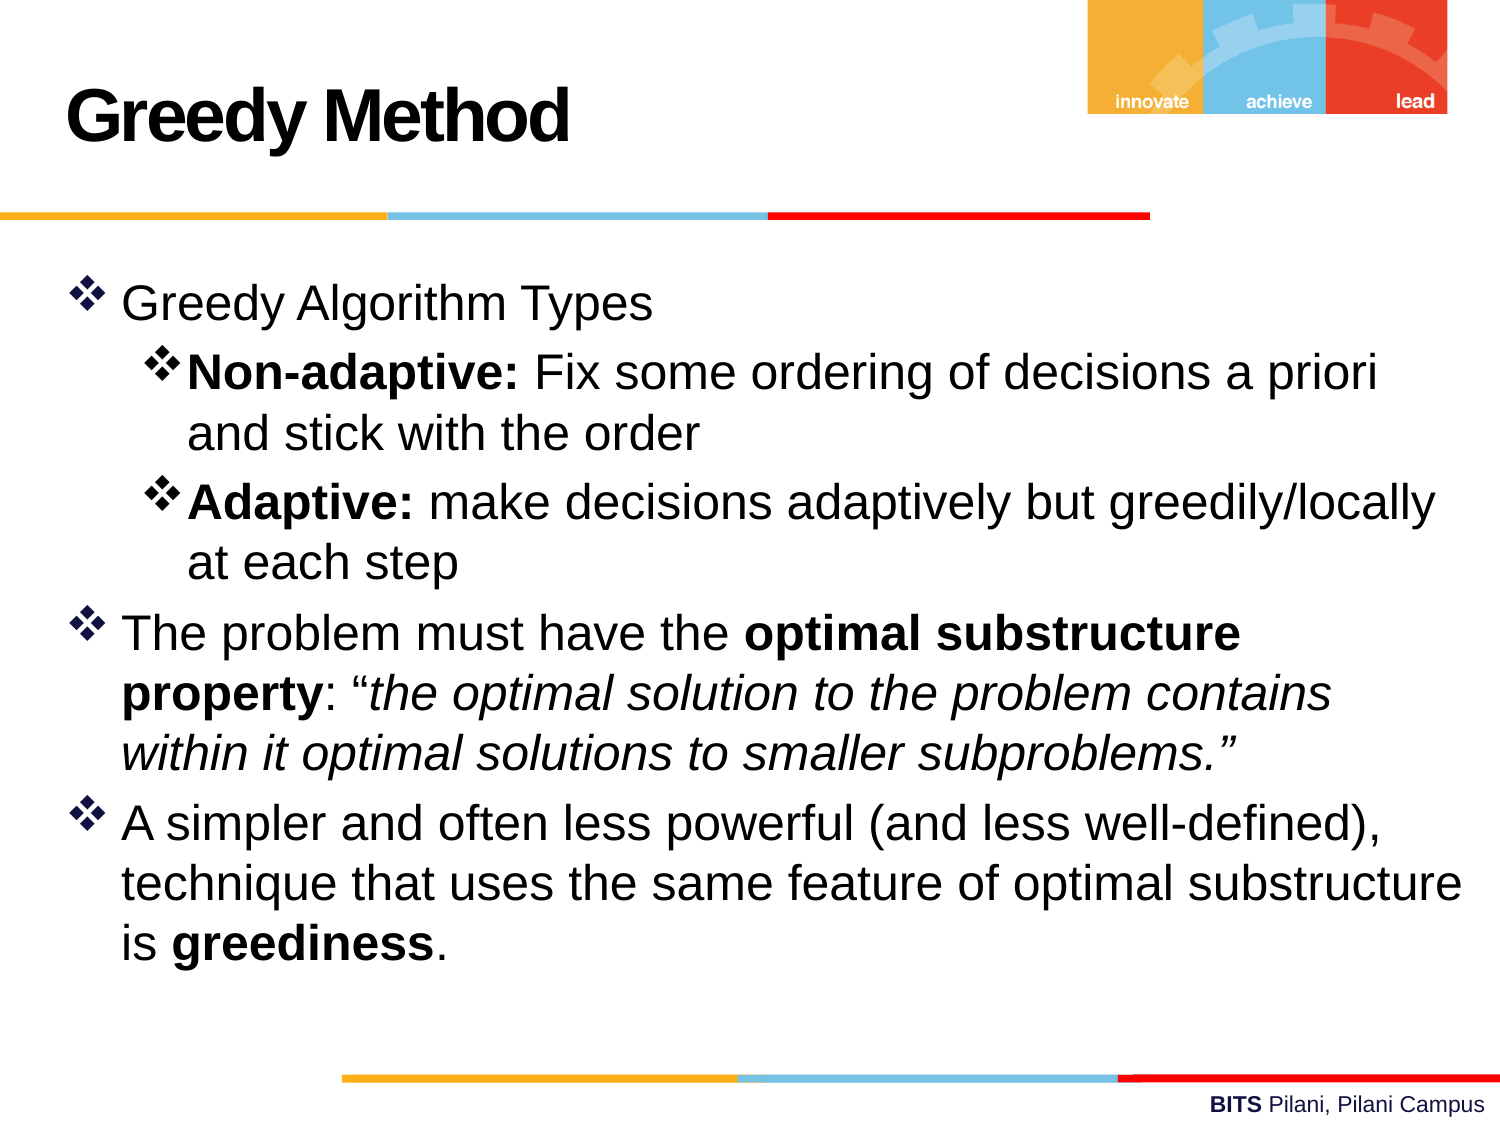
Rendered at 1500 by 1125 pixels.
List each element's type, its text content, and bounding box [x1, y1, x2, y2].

picture [1087, 0, 1448, 114]
list Greedy Algorithm Types Non-adaptive: Fix some ordering of decisions a priori and stick with the order Adaptive: make decisions adaptively but greedily/locally at each step The problem must have the optimal substructure property: “the optimal solution to the problem contains within it optimal solutions to smaller subproblems.” A simpler and often less powerful (and less well-defined), technique that uses the same feature of optimal substructure is greediness. [50, 262, 1481, 1005]
list Greedy Method [50, 24, 1088, 213]
